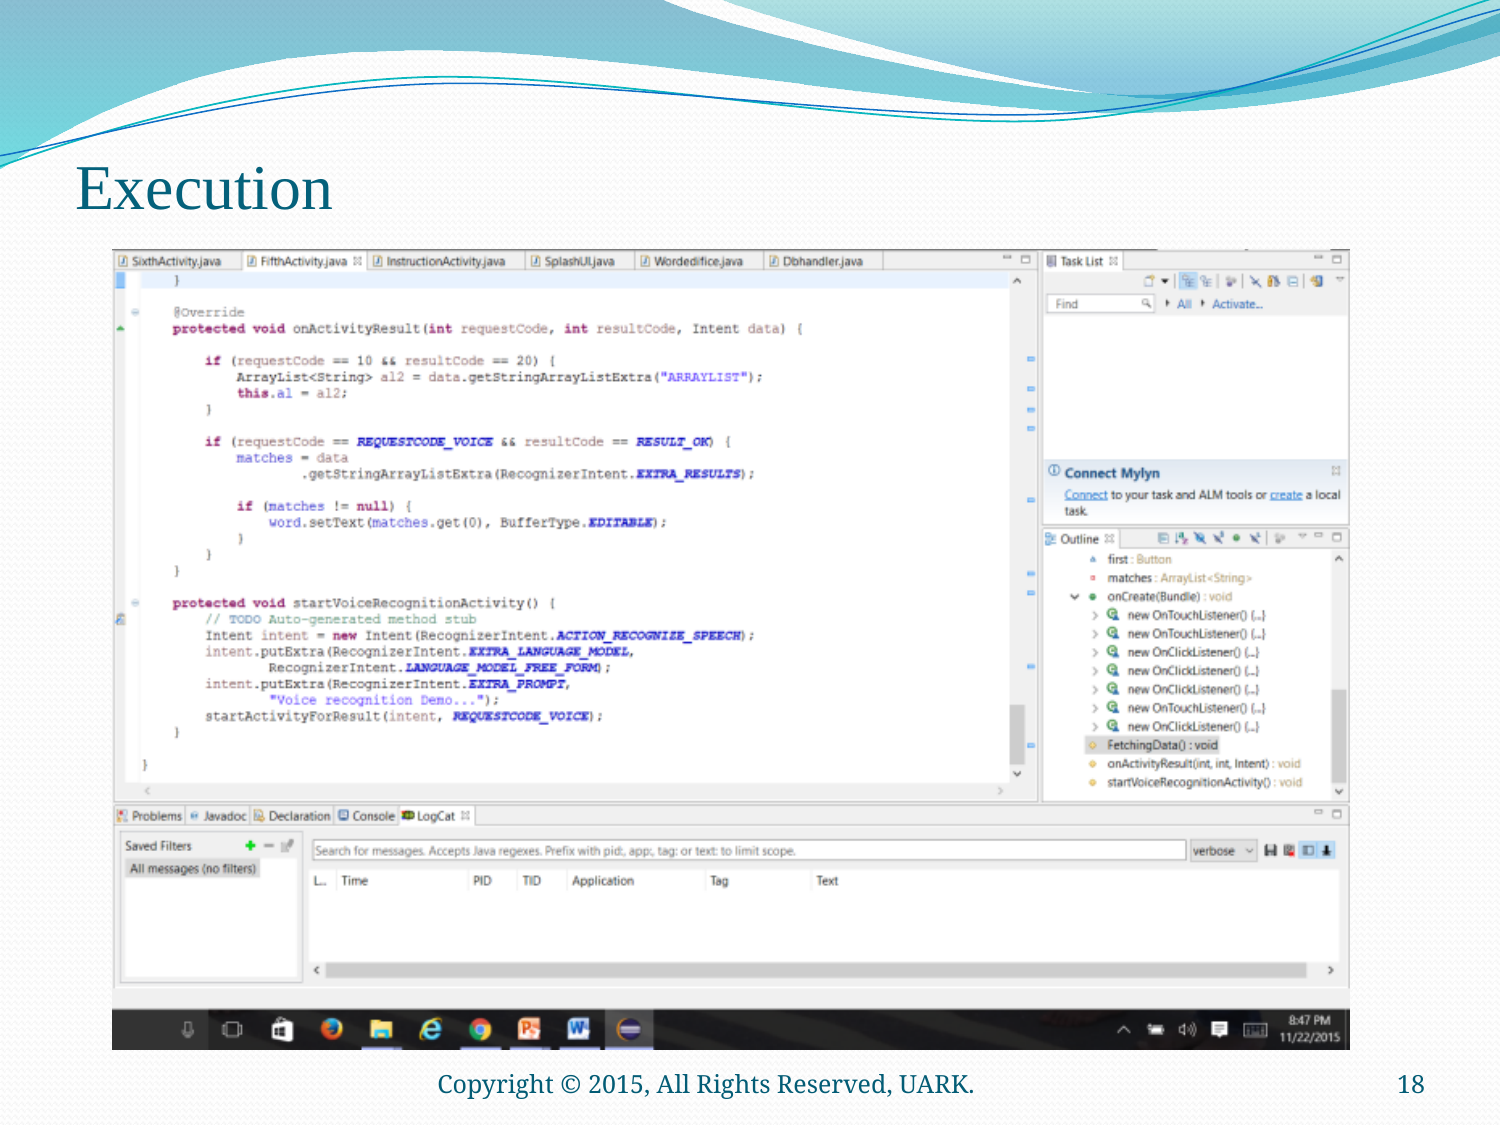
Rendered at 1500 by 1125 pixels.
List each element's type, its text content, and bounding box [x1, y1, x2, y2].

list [112, 249, 1351, 1051]
slide_number 18 [1299, 1042, 1425, 1103]
footer Copyright © 2015, All Rights Reserved, UARK. [437, 1063, 988, 1103]
title Execution [75, 137, 675, 222]
